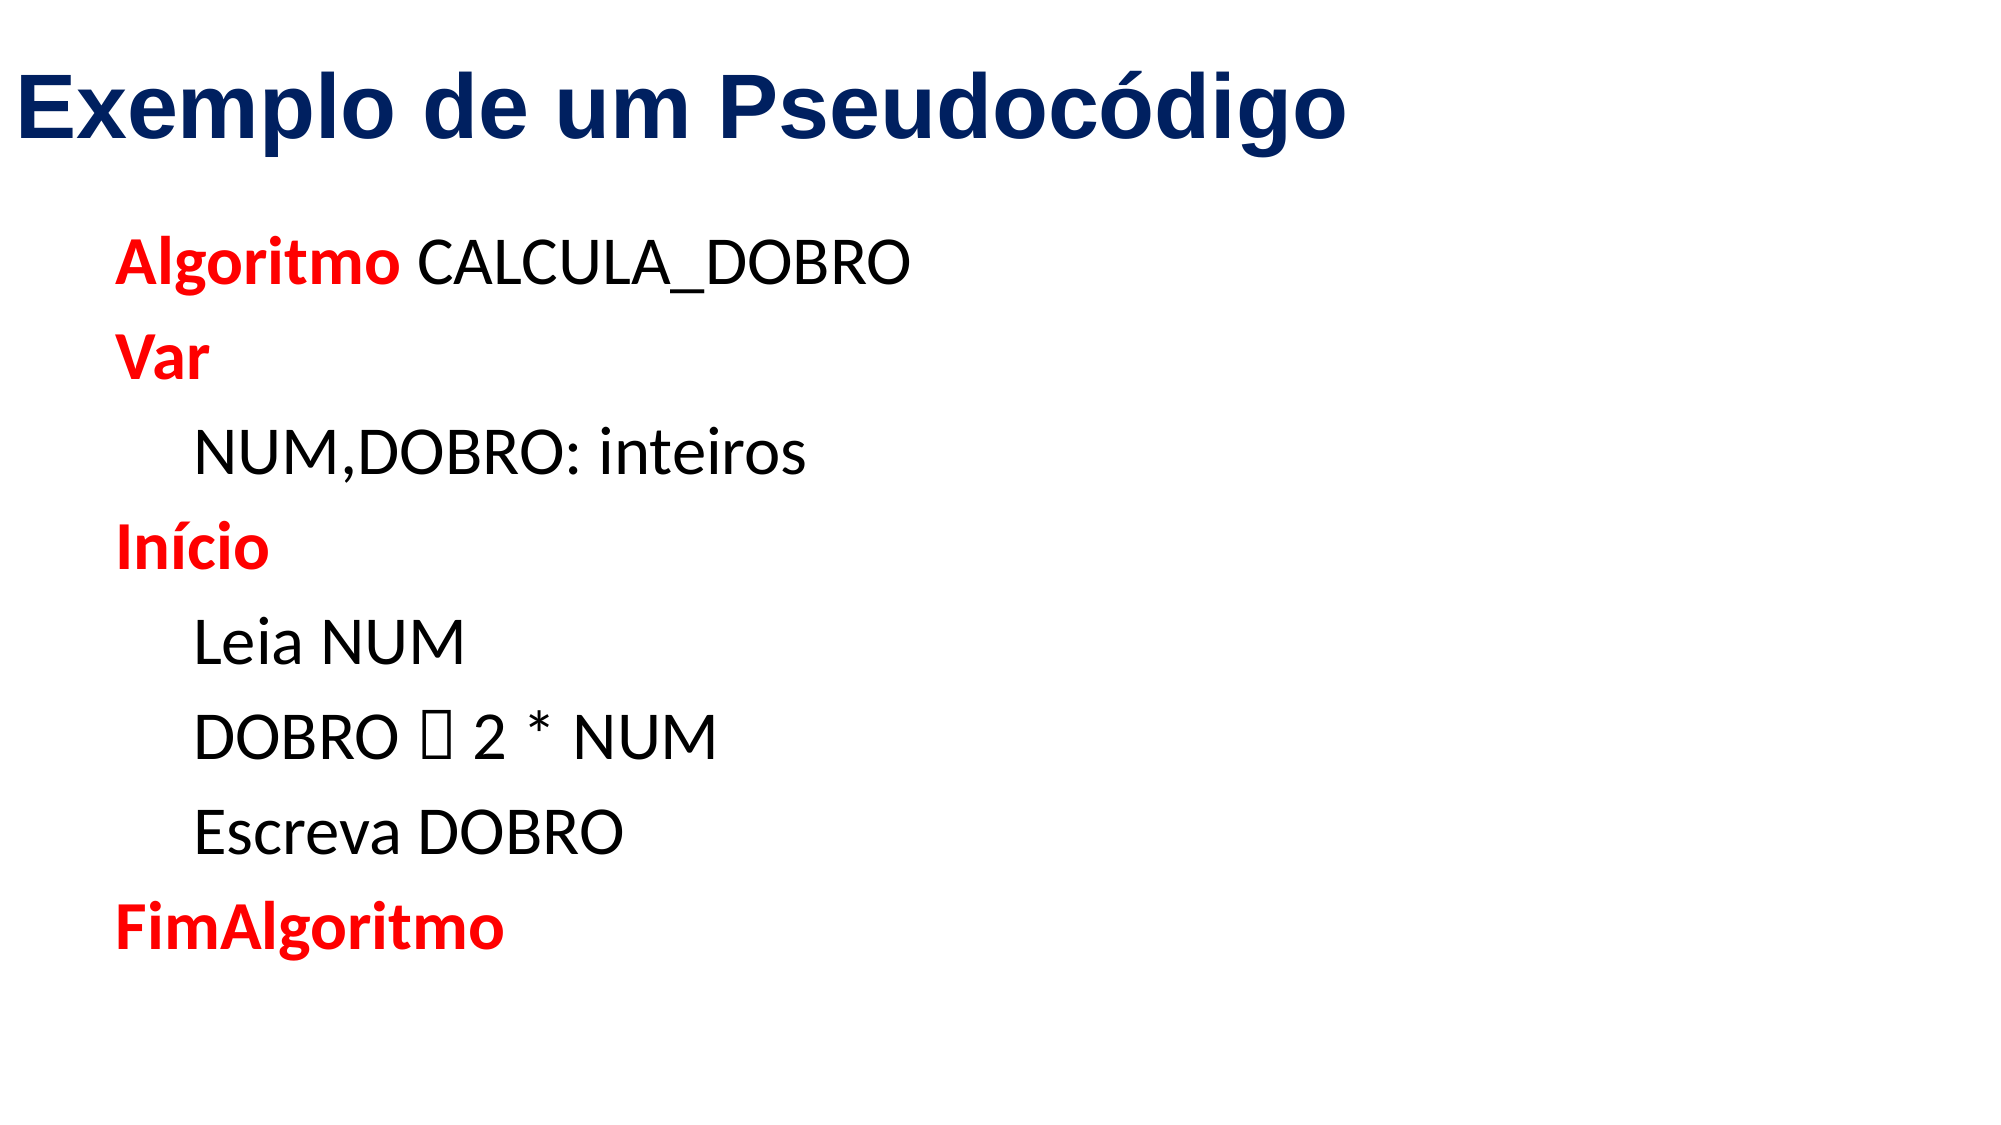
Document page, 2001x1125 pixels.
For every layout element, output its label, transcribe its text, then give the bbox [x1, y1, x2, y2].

list Algoritmo CALCULA_DOBRO Var NUM,DOBRO: inteiros Início Leia NUM DOBRO  2 * NUM Escreva DOBRO FimAlgoritmo [100, 217, 1826, 932]
title Exemplo de um Pseudocódigo [0, 0, 1725, 218]
